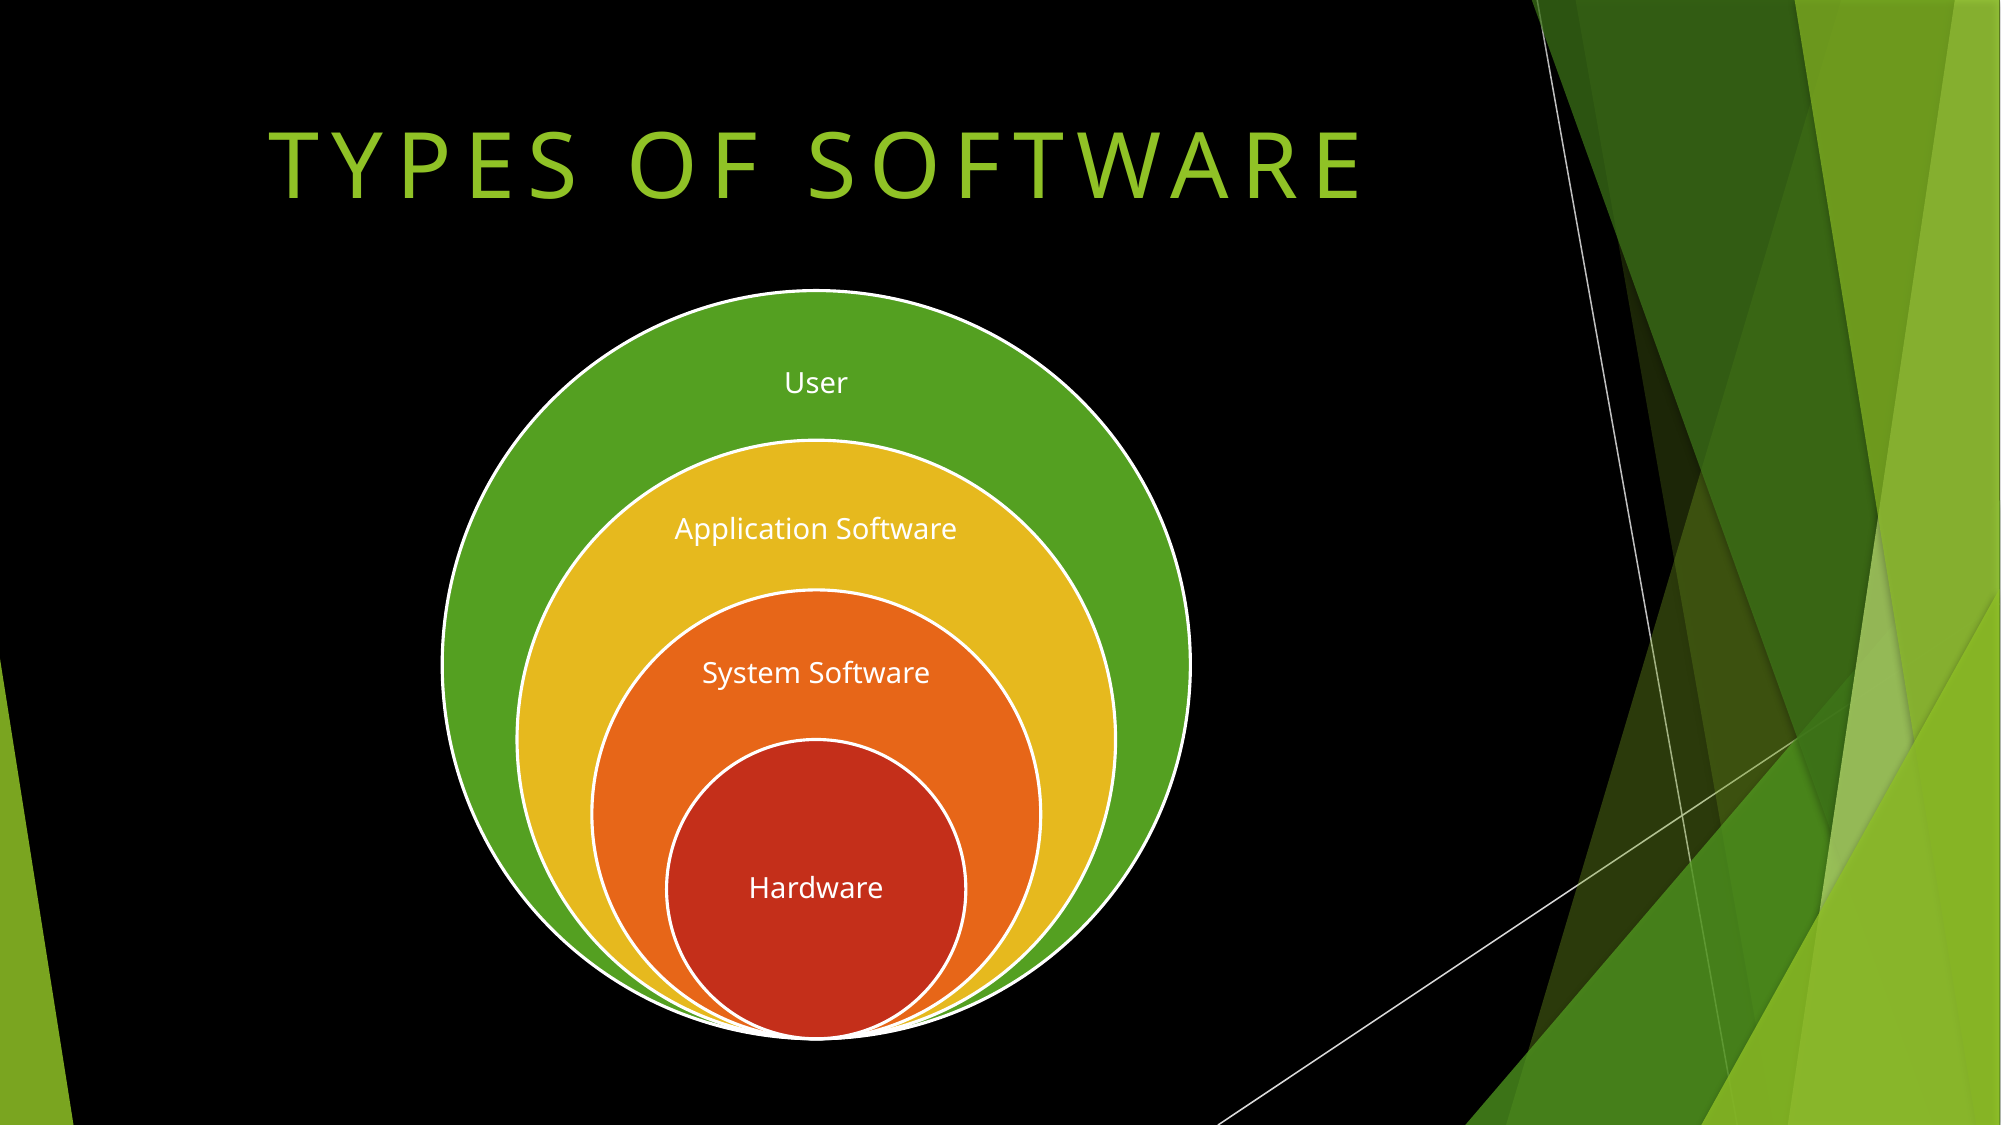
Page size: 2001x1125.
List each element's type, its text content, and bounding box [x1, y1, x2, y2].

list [110, 290, 1522, 1040]
title TYPES OF SOFTWARE [111, 43, 1522, 261]
